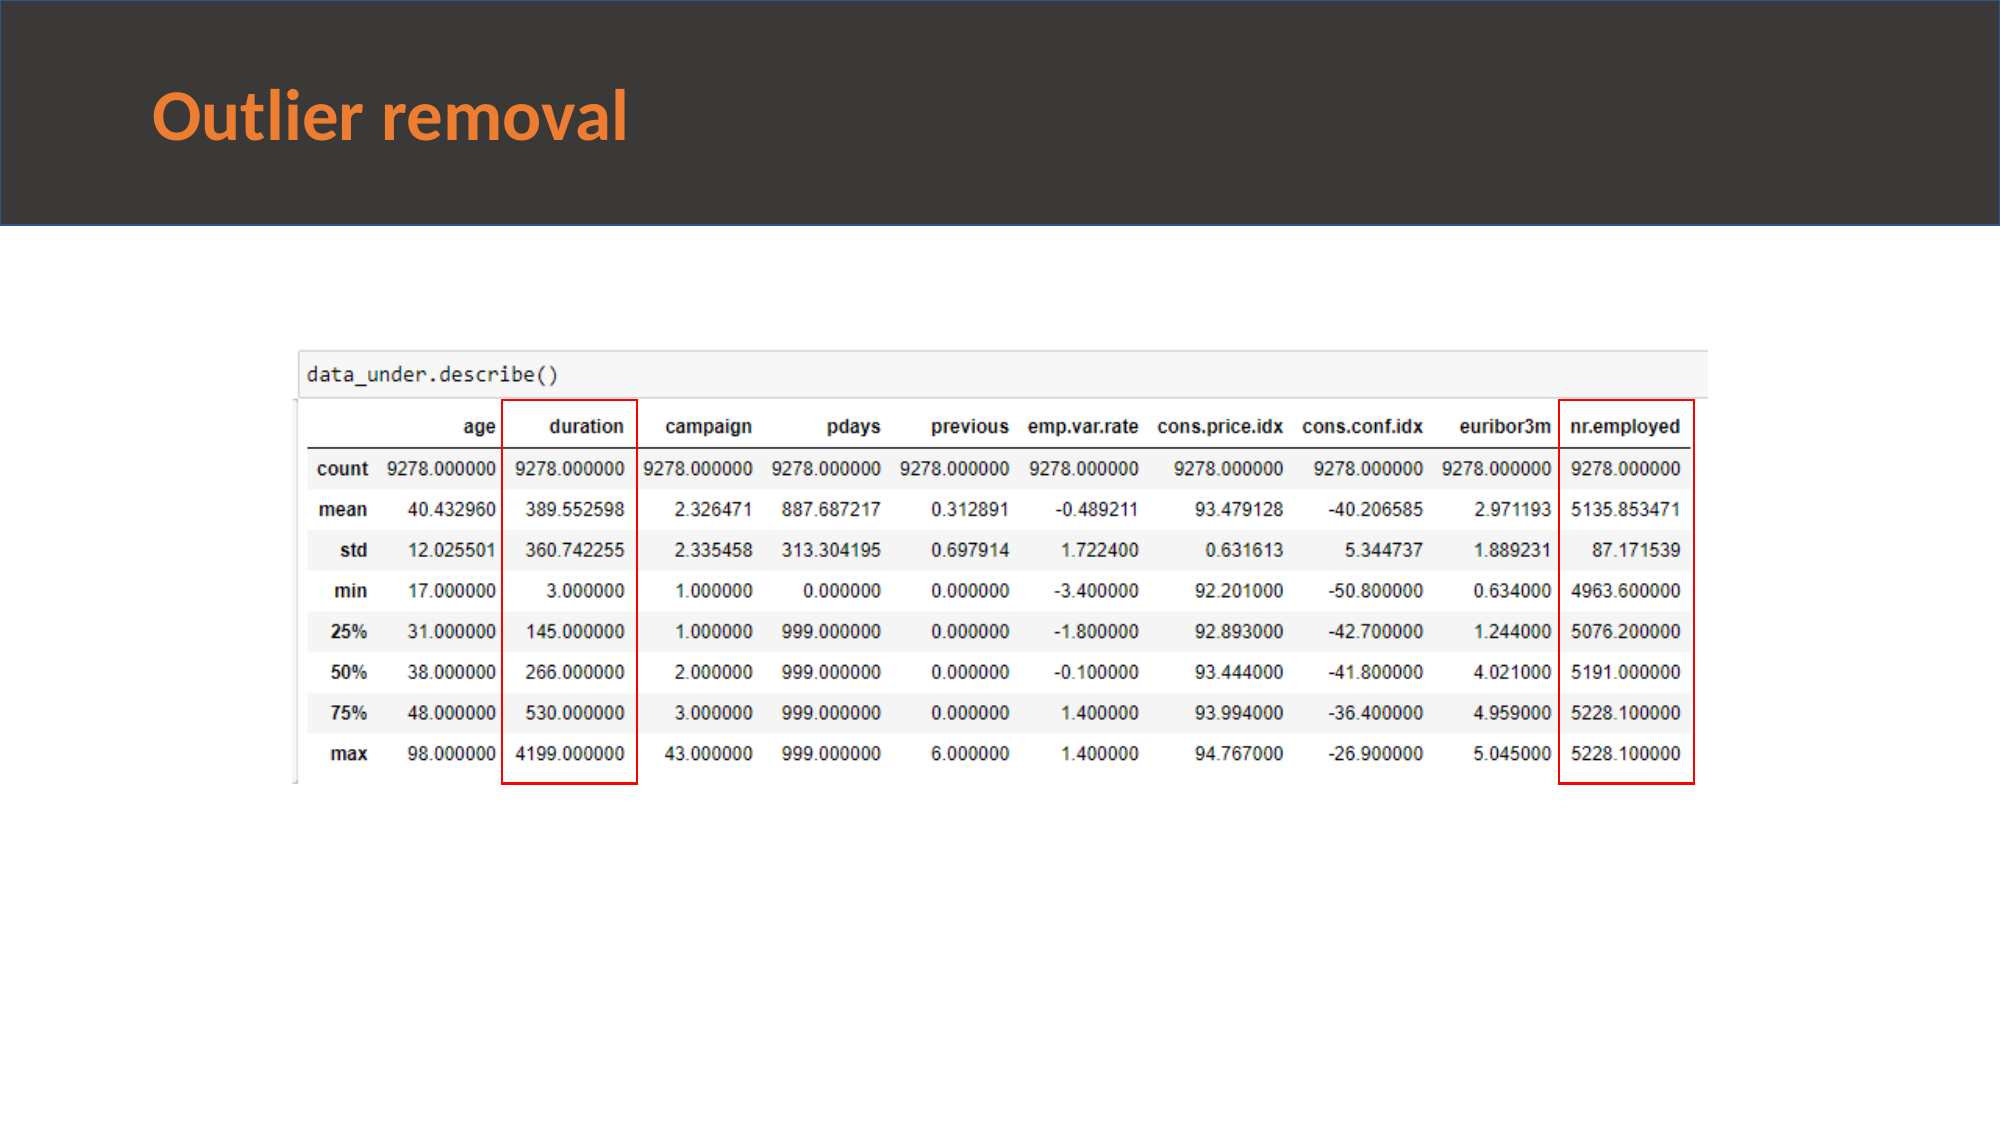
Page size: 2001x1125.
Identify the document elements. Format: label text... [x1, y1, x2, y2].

title Outlier removal [137, 7, 1863, 225]
picture [292, 341, 1708, 784]
text_box [0, 0, 2000, 226]
